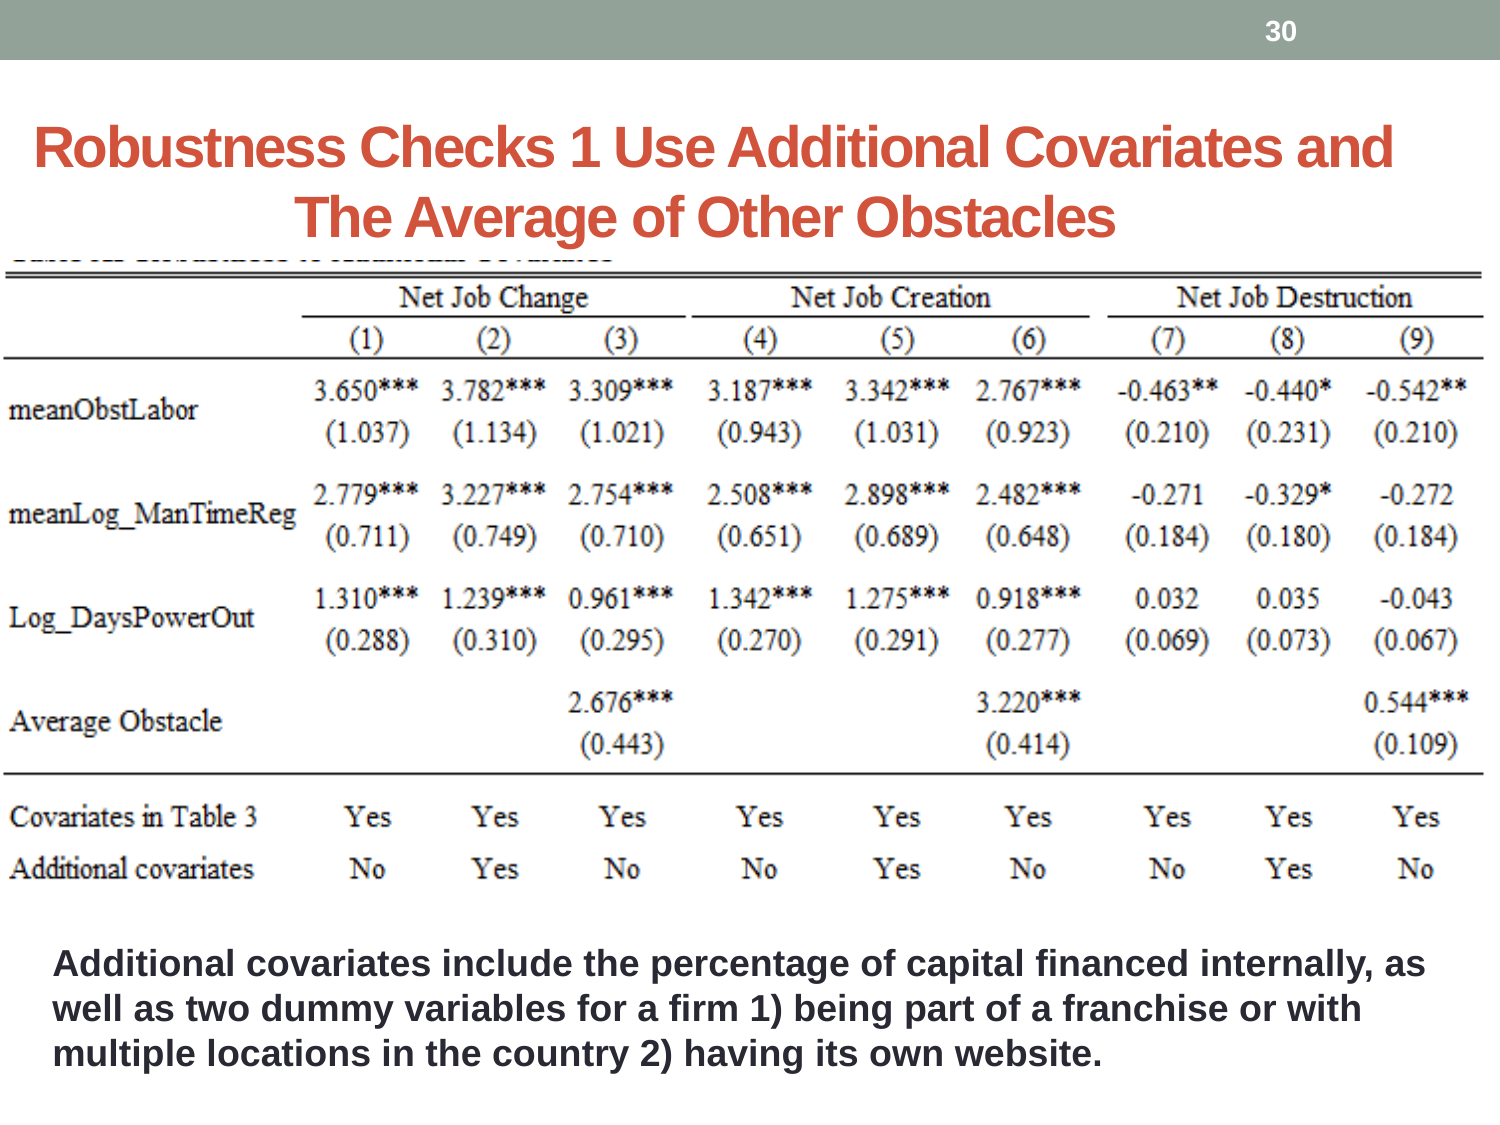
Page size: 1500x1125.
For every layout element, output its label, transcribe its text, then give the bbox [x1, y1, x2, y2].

slide_number 30 [1250, 3, 1425, 57]
text_box Additional covariates include the percentage of capital financed internally, as well as two dummy variables for a firm 1) being part of a franchise or with multiple locations in the country 2) having its own website. [37, 908, 1488, 1125]
text_box Robustness Checks 1 Use Additional Covariates and The Average of Other Obstacles [0, 62, 1428, 225]
picture [0, 260, 1488, 901]
